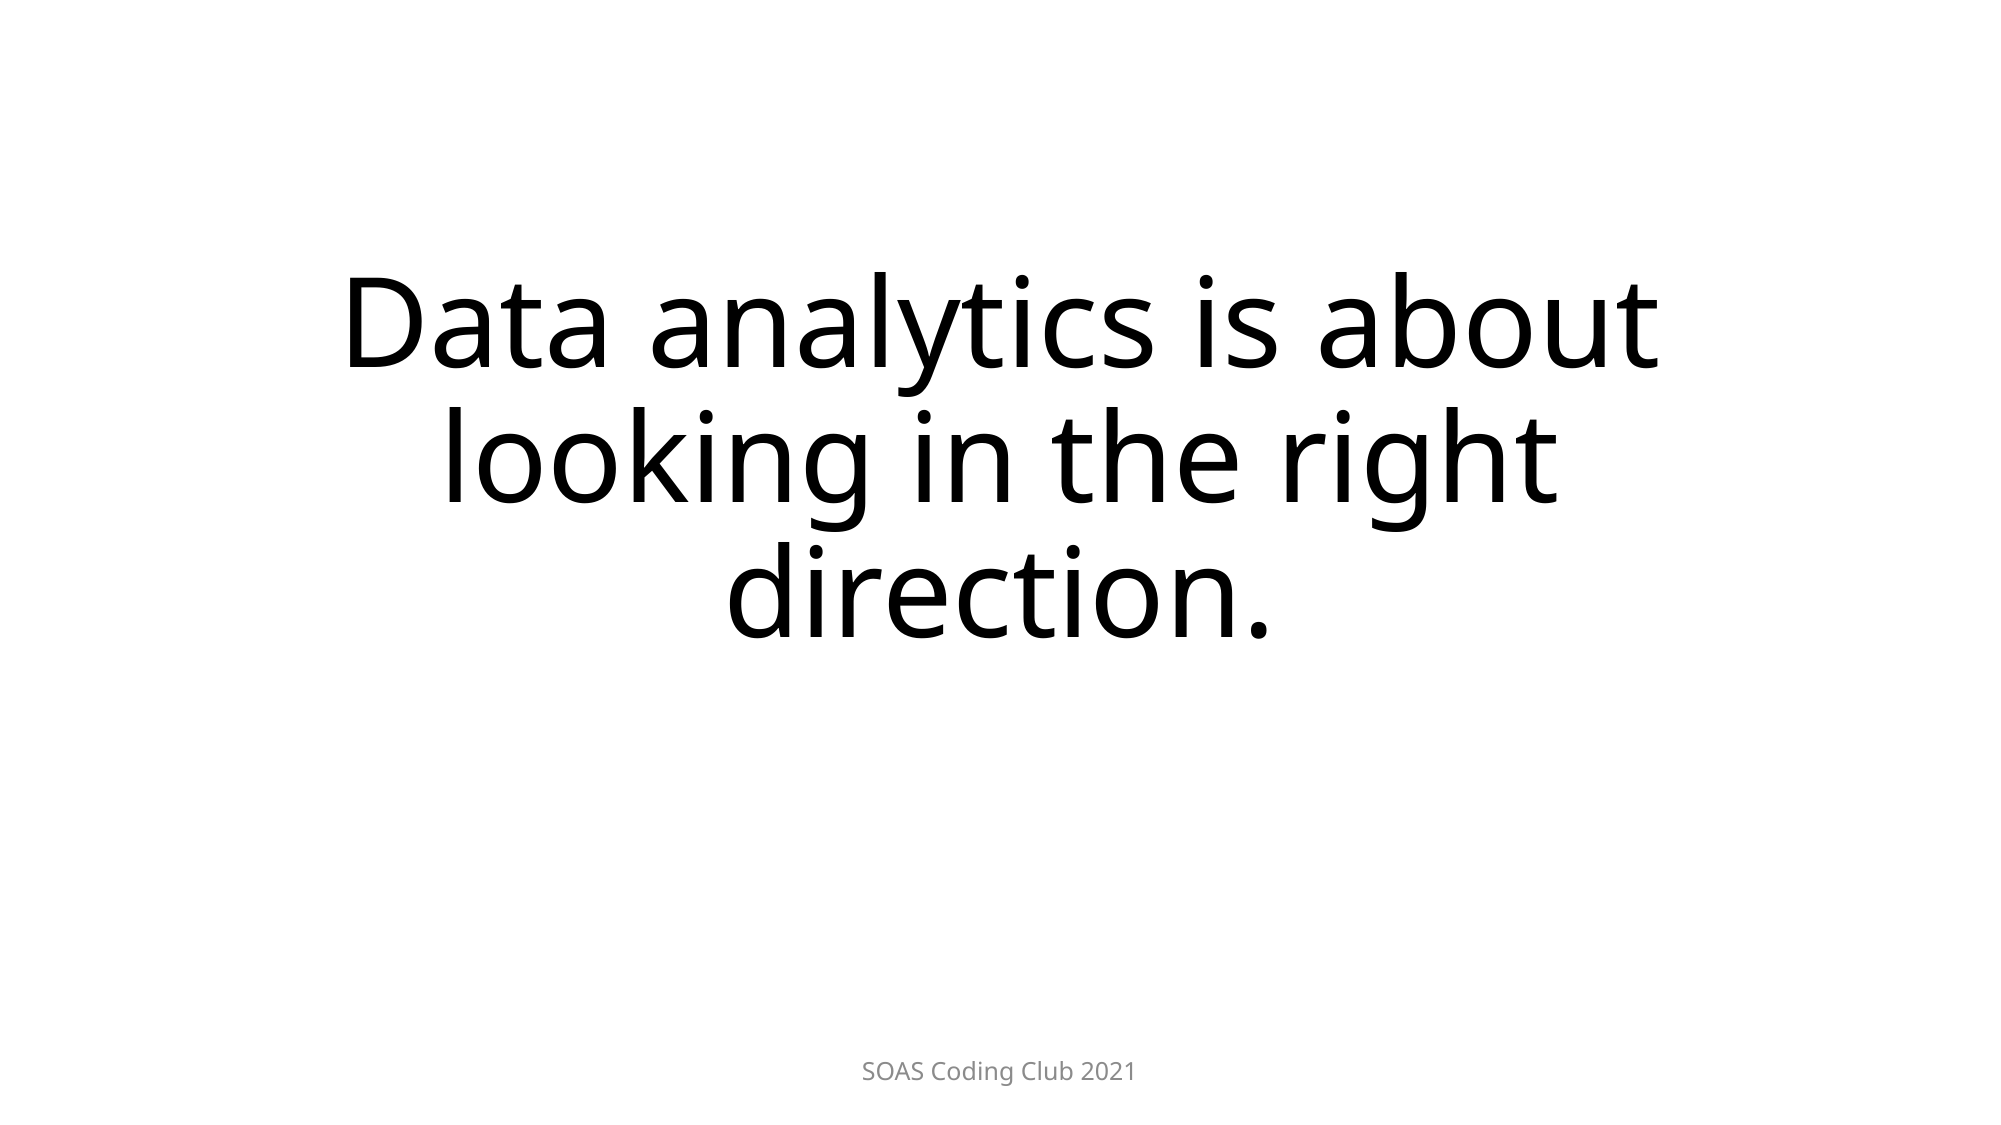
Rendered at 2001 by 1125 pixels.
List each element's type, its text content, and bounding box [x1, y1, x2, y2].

footer SOAS Coding Club 2021 [662, 1042, 1338, 1103]
title Data analytics is about looking in the right direction. [249, 280, 1750, 672]
